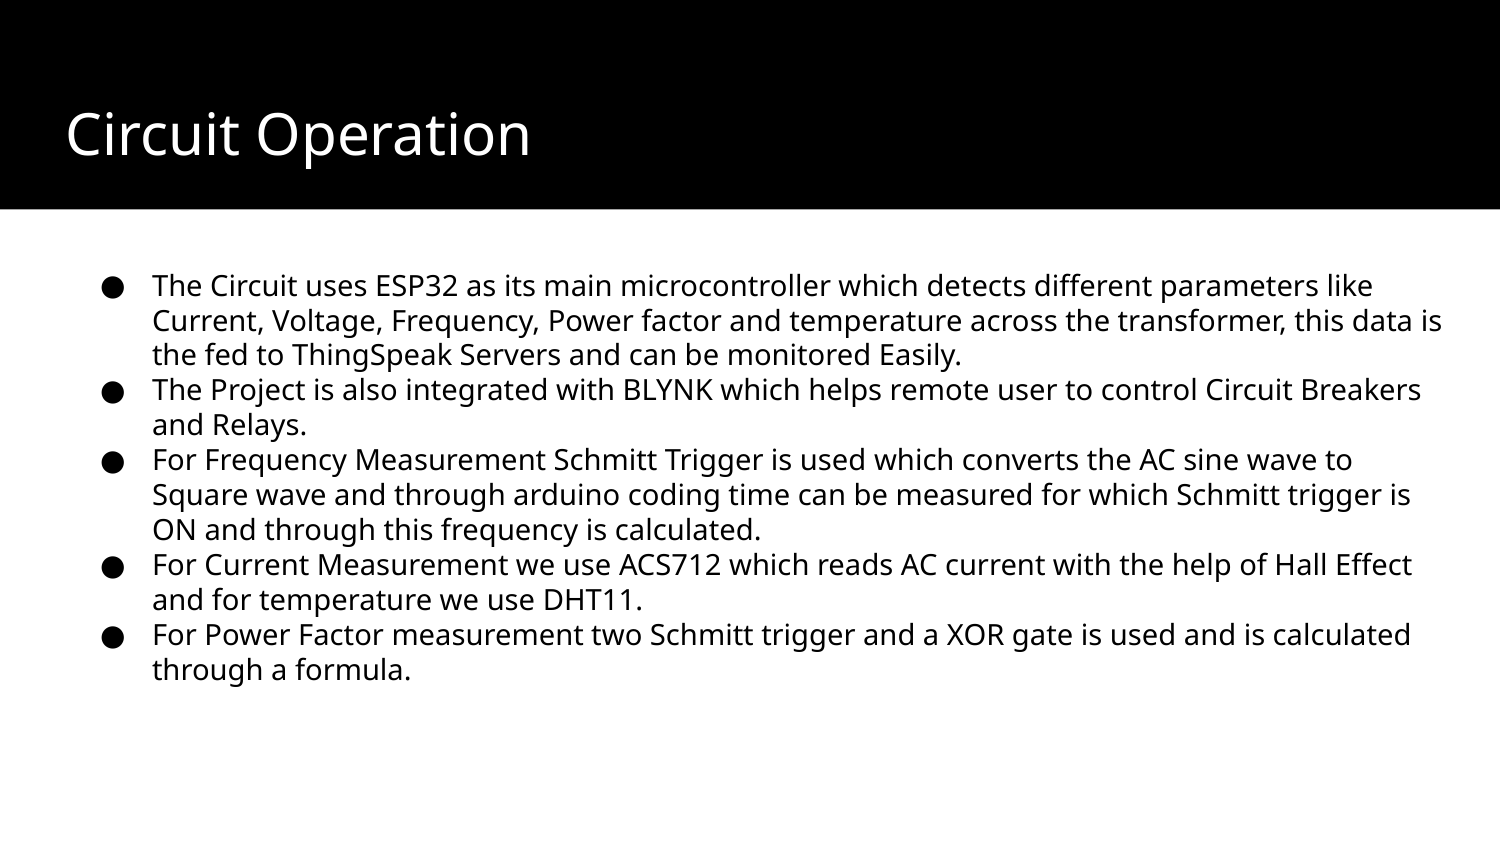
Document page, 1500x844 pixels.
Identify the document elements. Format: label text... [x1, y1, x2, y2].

text_box The Circuit uses ESP32 as its main microcontroller which detects different parameters like Current, Voltage, Frequency, Power factor and temperature across the transformer, this data is the fed to ThingSpeak Servers and can be monitored Easily. The Project is also integrated with BLYNK which helps remote user to control Circuit Breakers and Relays. For Frequency Measurement Schmitt Trigger is used which converts the AC sine wave to Square wave and through arduino coding time can be measured for which Schmitt trigger is ON and through this frequency is calculated. For Current Measurement we use ACS712 which reads AC current with the help of Hall Effect and for temperature we use DHT11. For Power Factor measurement two Schmitt trigger and a XOR gate is used and is calculated through a formula. [62, 251, 1461, 823]
text_box Circuit Operation [51, 82, 1449, 185]
